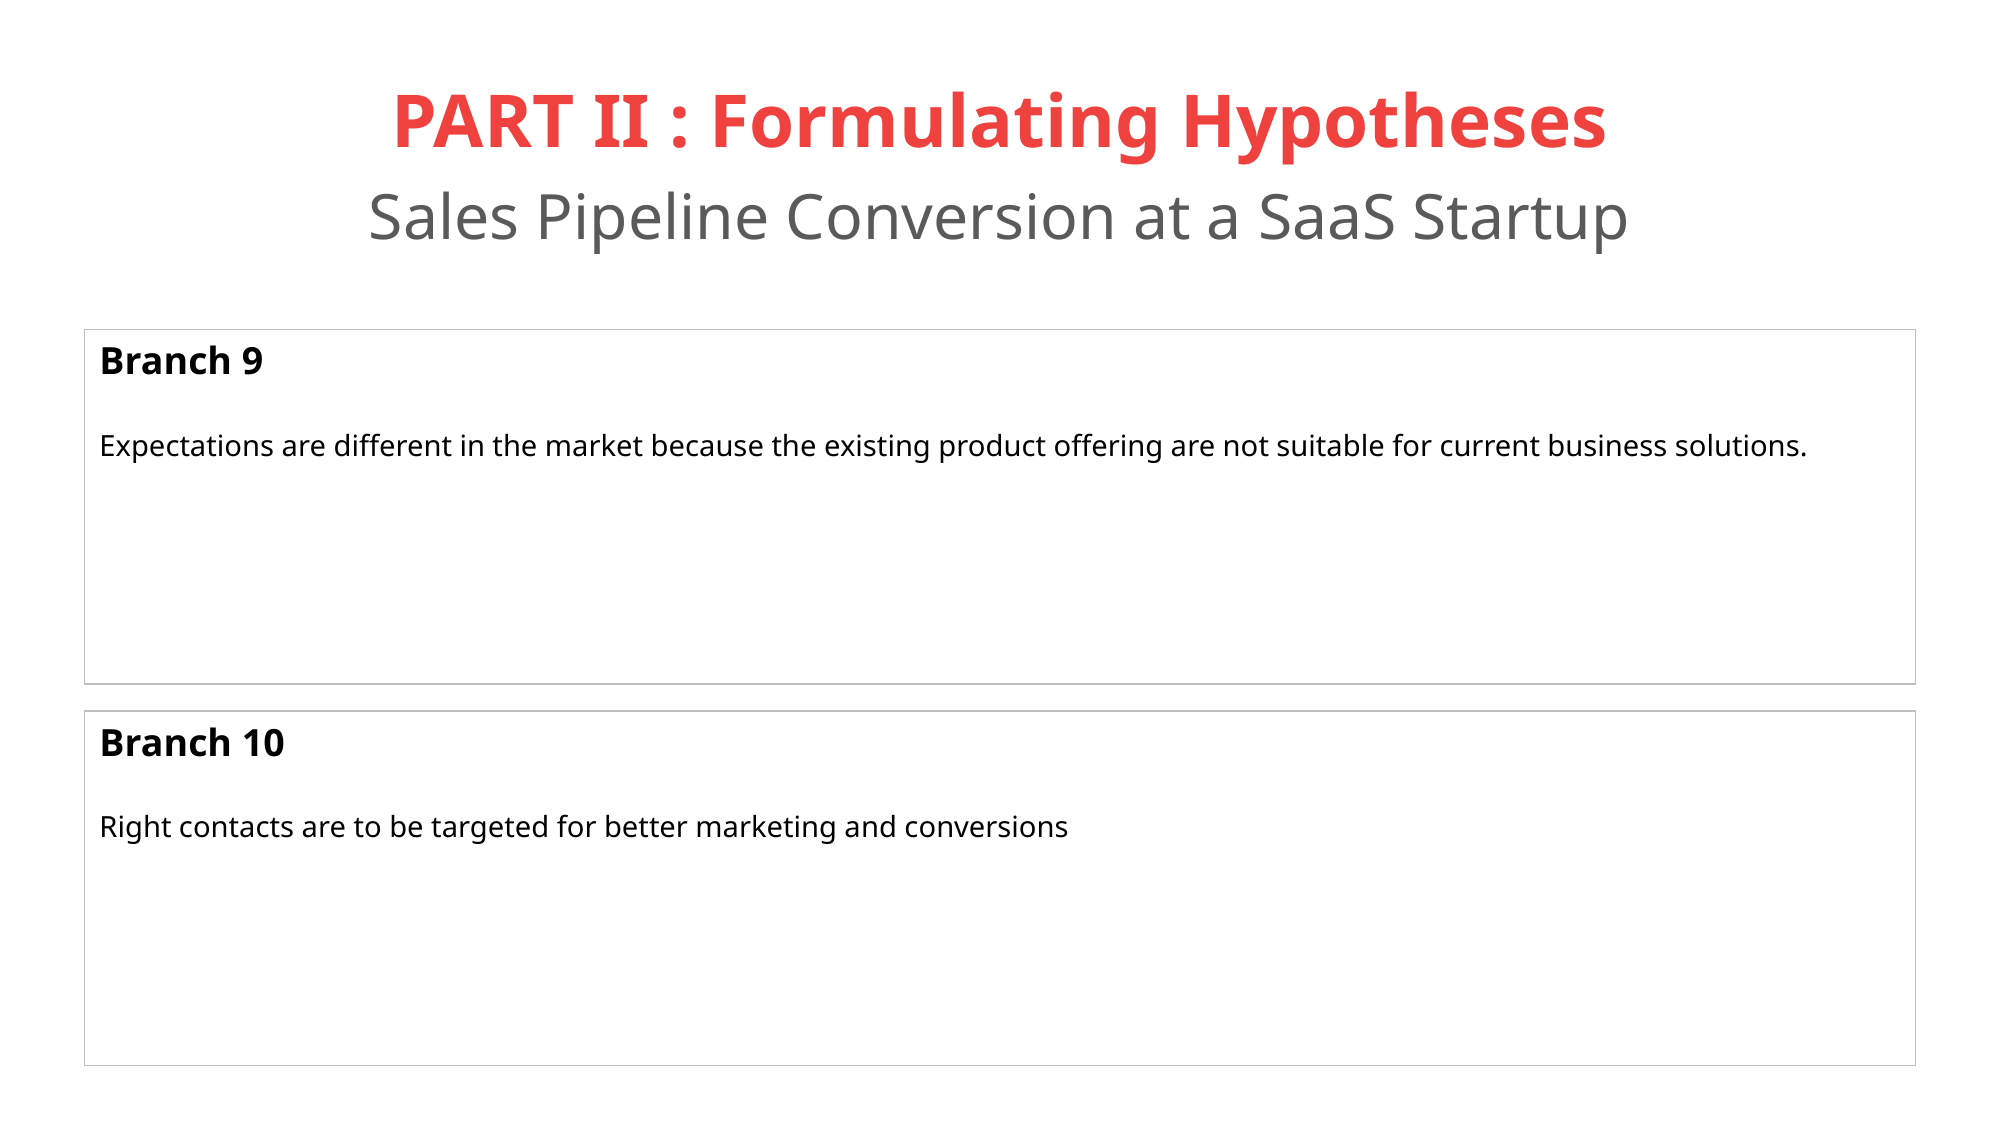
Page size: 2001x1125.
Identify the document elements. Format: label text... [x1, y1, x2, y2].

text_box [84, 329, 1916, 1066]
title PART II : Formulating Hypotheses Sales Pipeline Conversion at a SaaS Startup [137, 59, 1863, 278]
